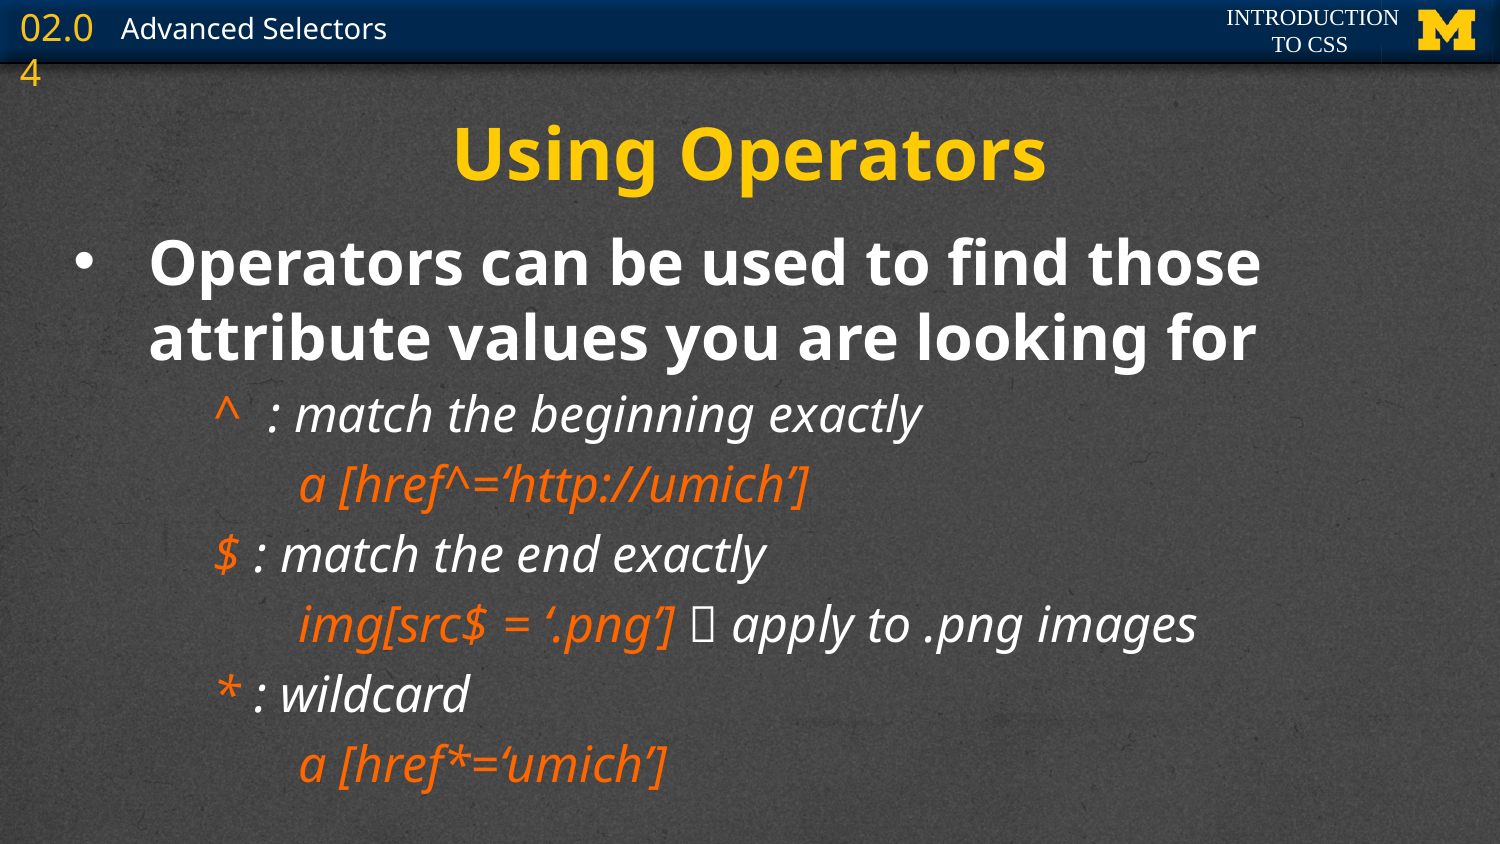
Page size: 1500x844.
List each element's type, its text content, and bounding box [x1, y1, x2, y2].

picture [0, 0, 1500, 844]
title Using Operators [58, 100, 1442, 215]
list Operators can be used to find those attribute values you are looking for ^ : match the beginning exactly a [href^=‘http://umich’] $ : match the end exactly img[src$ = ‘.png’]  apply to .png images * : wildcard a [href*=‘umich’] [58, 215, 1442, 844]
